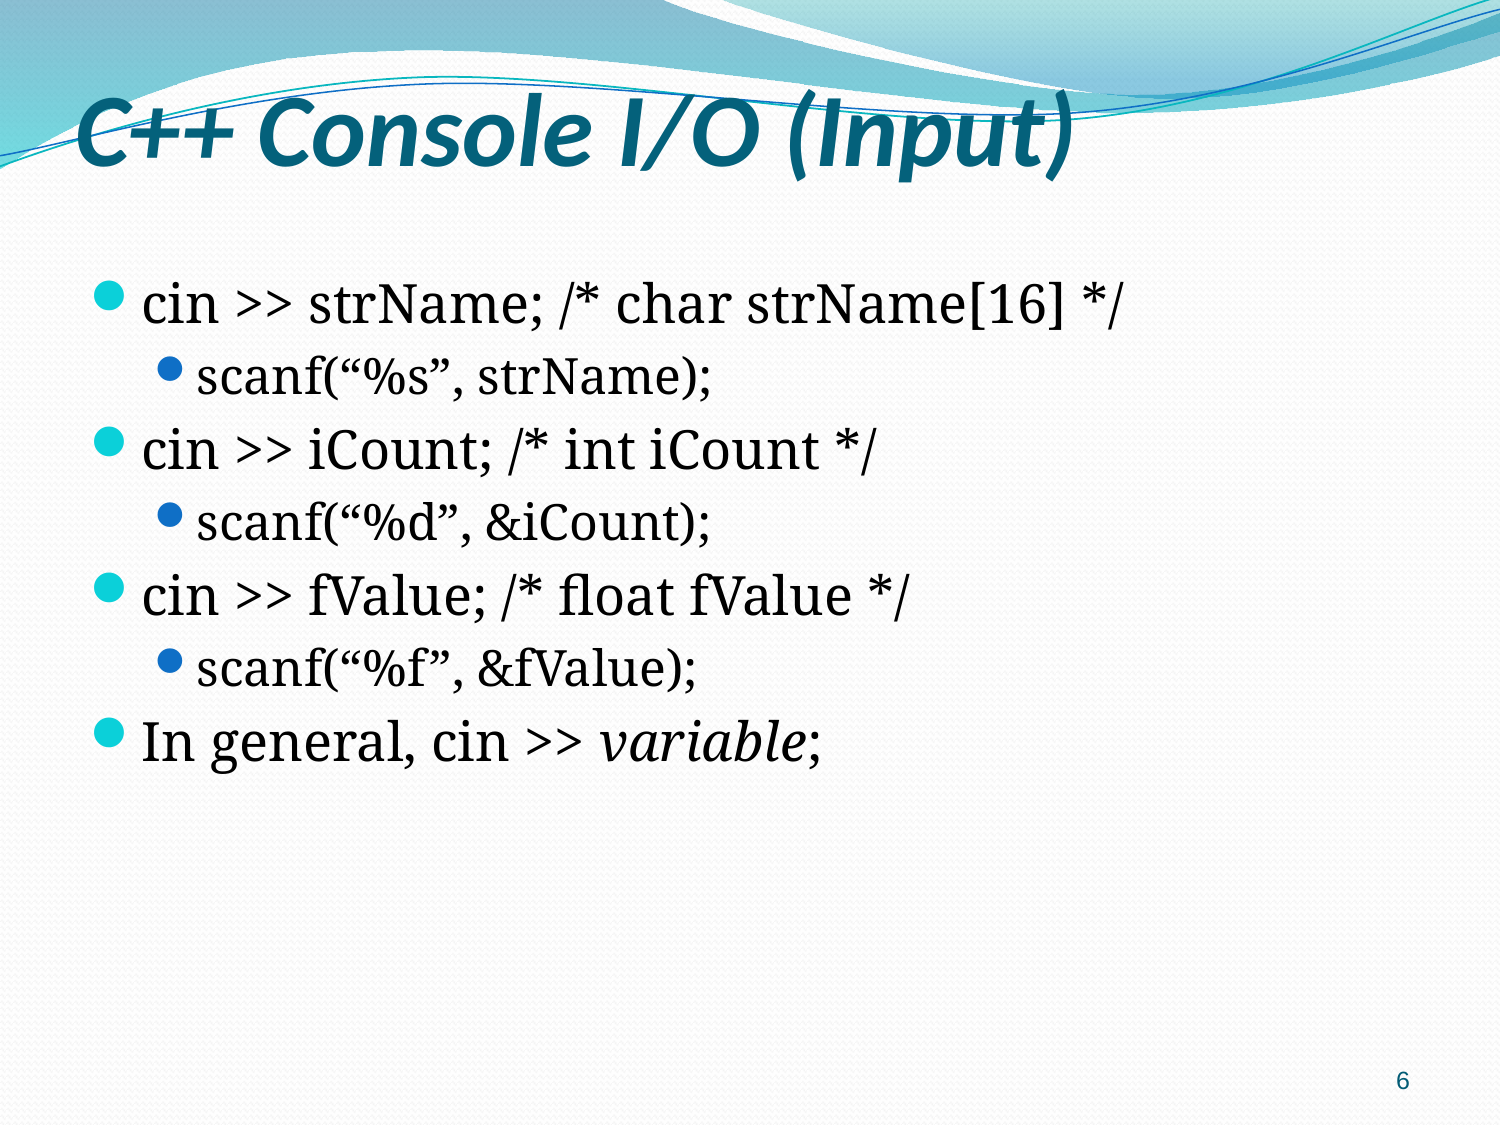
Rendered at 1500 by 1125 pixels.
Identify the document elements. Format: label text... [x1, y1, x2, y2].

list cin >> strName; /* char strName[16] */ scanf(“%s”, strName); cin >> iCount; /* int iCount */ scanf(“%d”, &iCount); cin >> fValue; /* float fValue */ scanf(“%f”, &fValue); In general, cin >> variable; [75, 262, 1300, 1062]
slide_number 6 [1299, 1042, 1425, 1103]
title C++ Console I/O (Input) [75, 0, 1425, 188]
